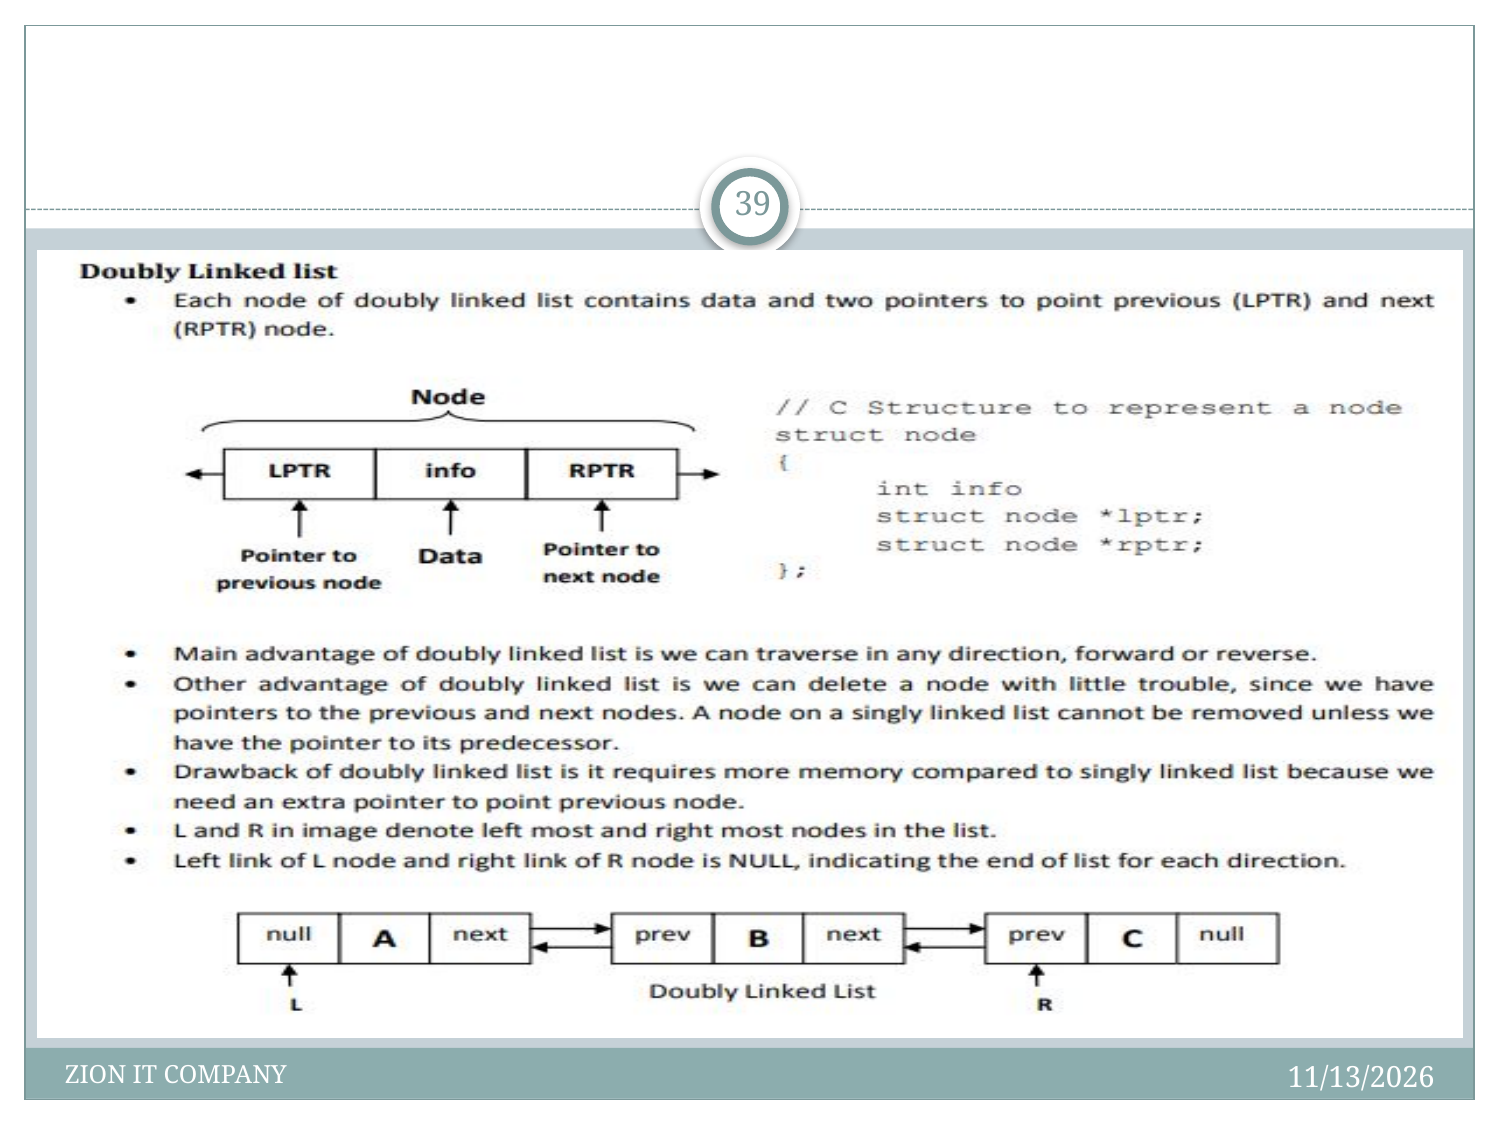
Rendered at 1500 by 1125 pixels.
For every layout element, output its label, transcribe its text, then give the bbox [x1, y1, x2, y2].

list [37, 250, 1463, 1038]
slide_number 39 [715, 168, 791, 241]
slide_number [950, 1050, 1450, 1111]
footer ZION IT COMPANY [50, 1051, 638, 1112]
